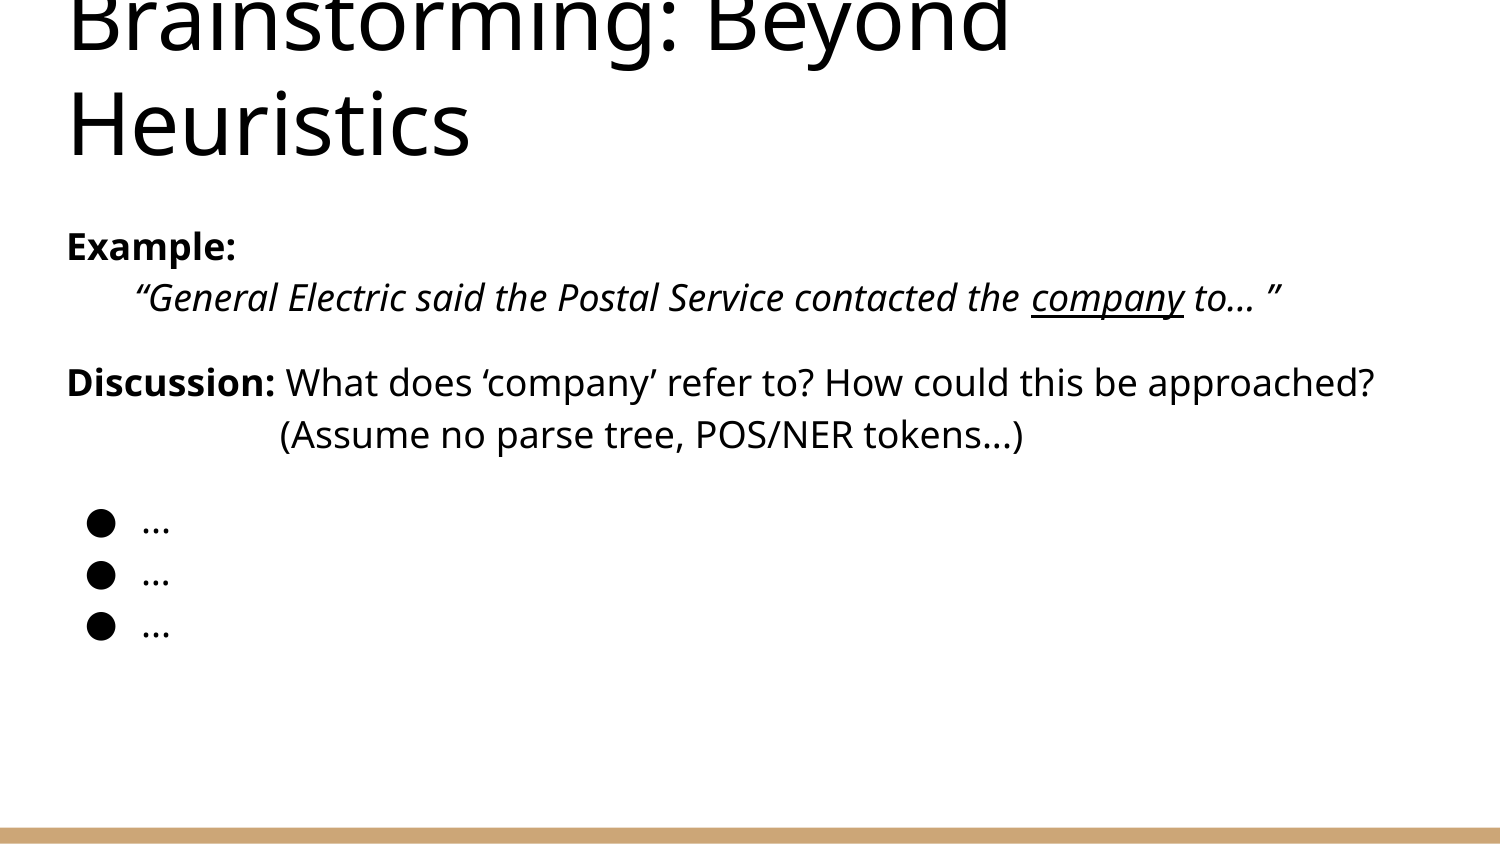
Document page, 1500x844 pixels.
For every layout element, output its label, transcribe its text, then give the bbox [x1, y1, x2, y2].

list Example: “General Electric said the Postal Service contacted the company to... ” Discussion: What does ‘company’ refer to? How could this be approached? (Assume no parse tree, POS/NER tokens...) ... … ... [51, 200, 1500, 752]
title Brainstorming: Beyond Heuristics [51, 51, 1449, 189]
